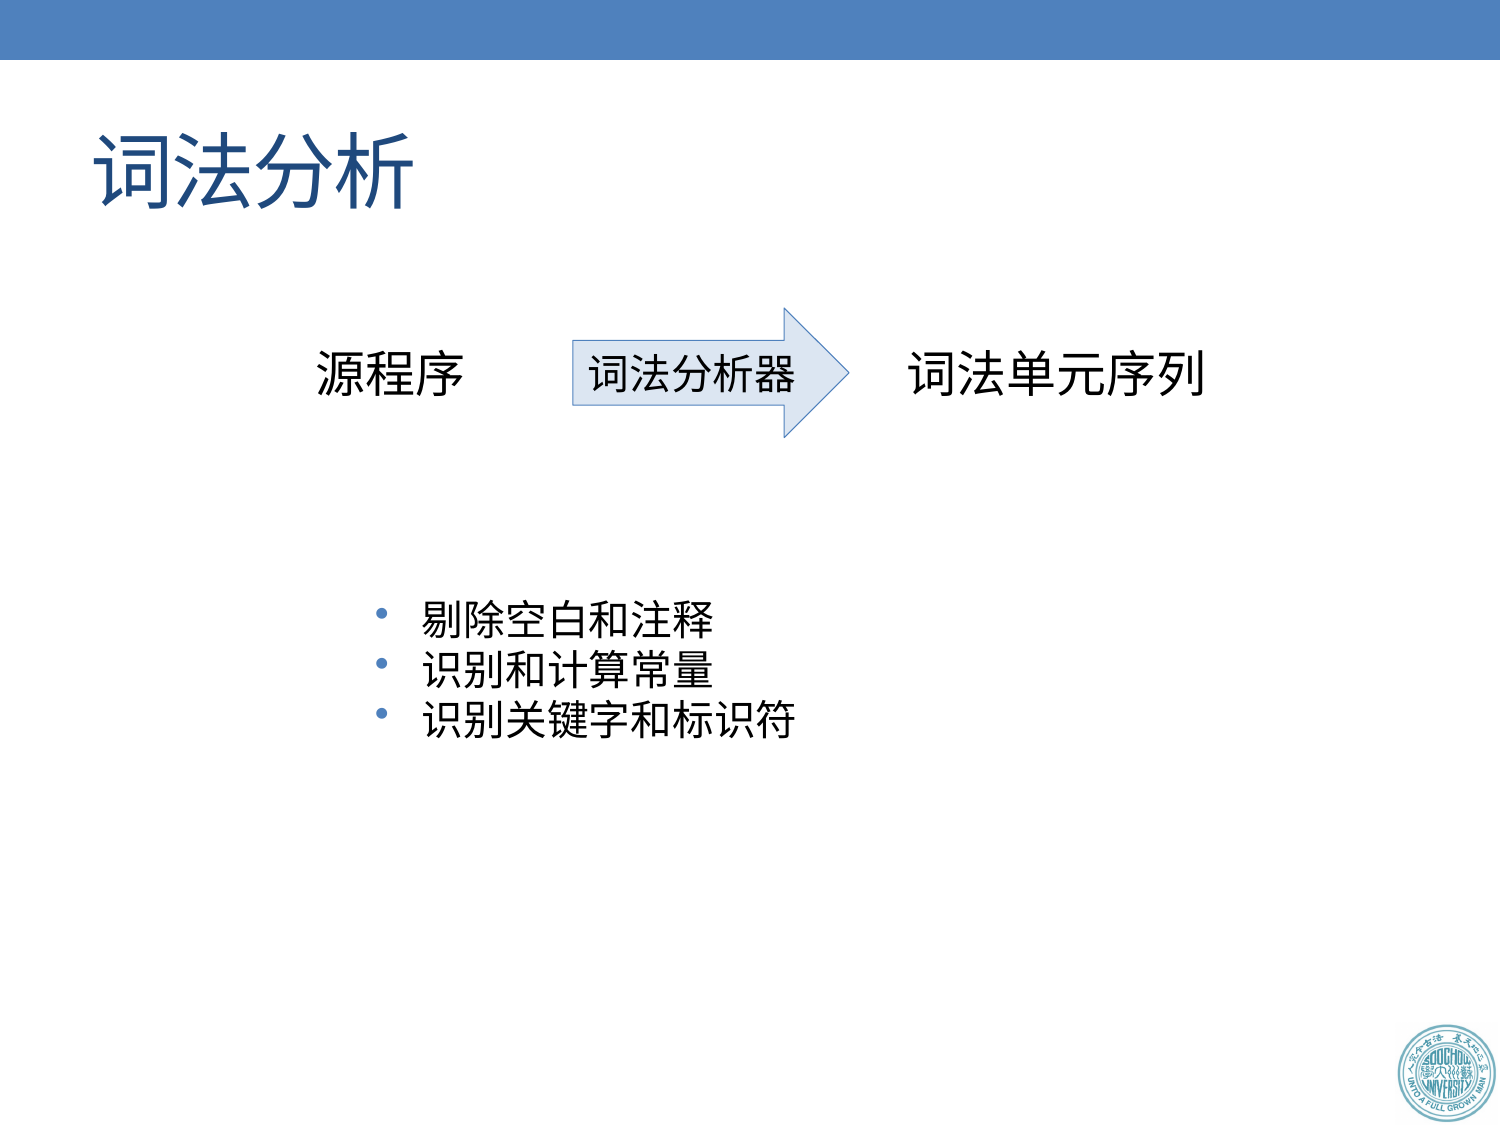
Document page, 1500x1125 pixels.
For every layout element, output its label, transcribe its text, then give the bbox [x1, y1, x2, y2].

text_box 剔除空白和注释 识别和计算常量 识别关键字和标识符 [360, 586, 1258, 801]
text_box 源程序 [301, 335, 644, 411]
text_box 词法分析器 [572, 307, 850, 438]
title 词法分析 [75, 87, 1425, 250]
text_box 词法单元序列 [891, 335, 1222, 411]
